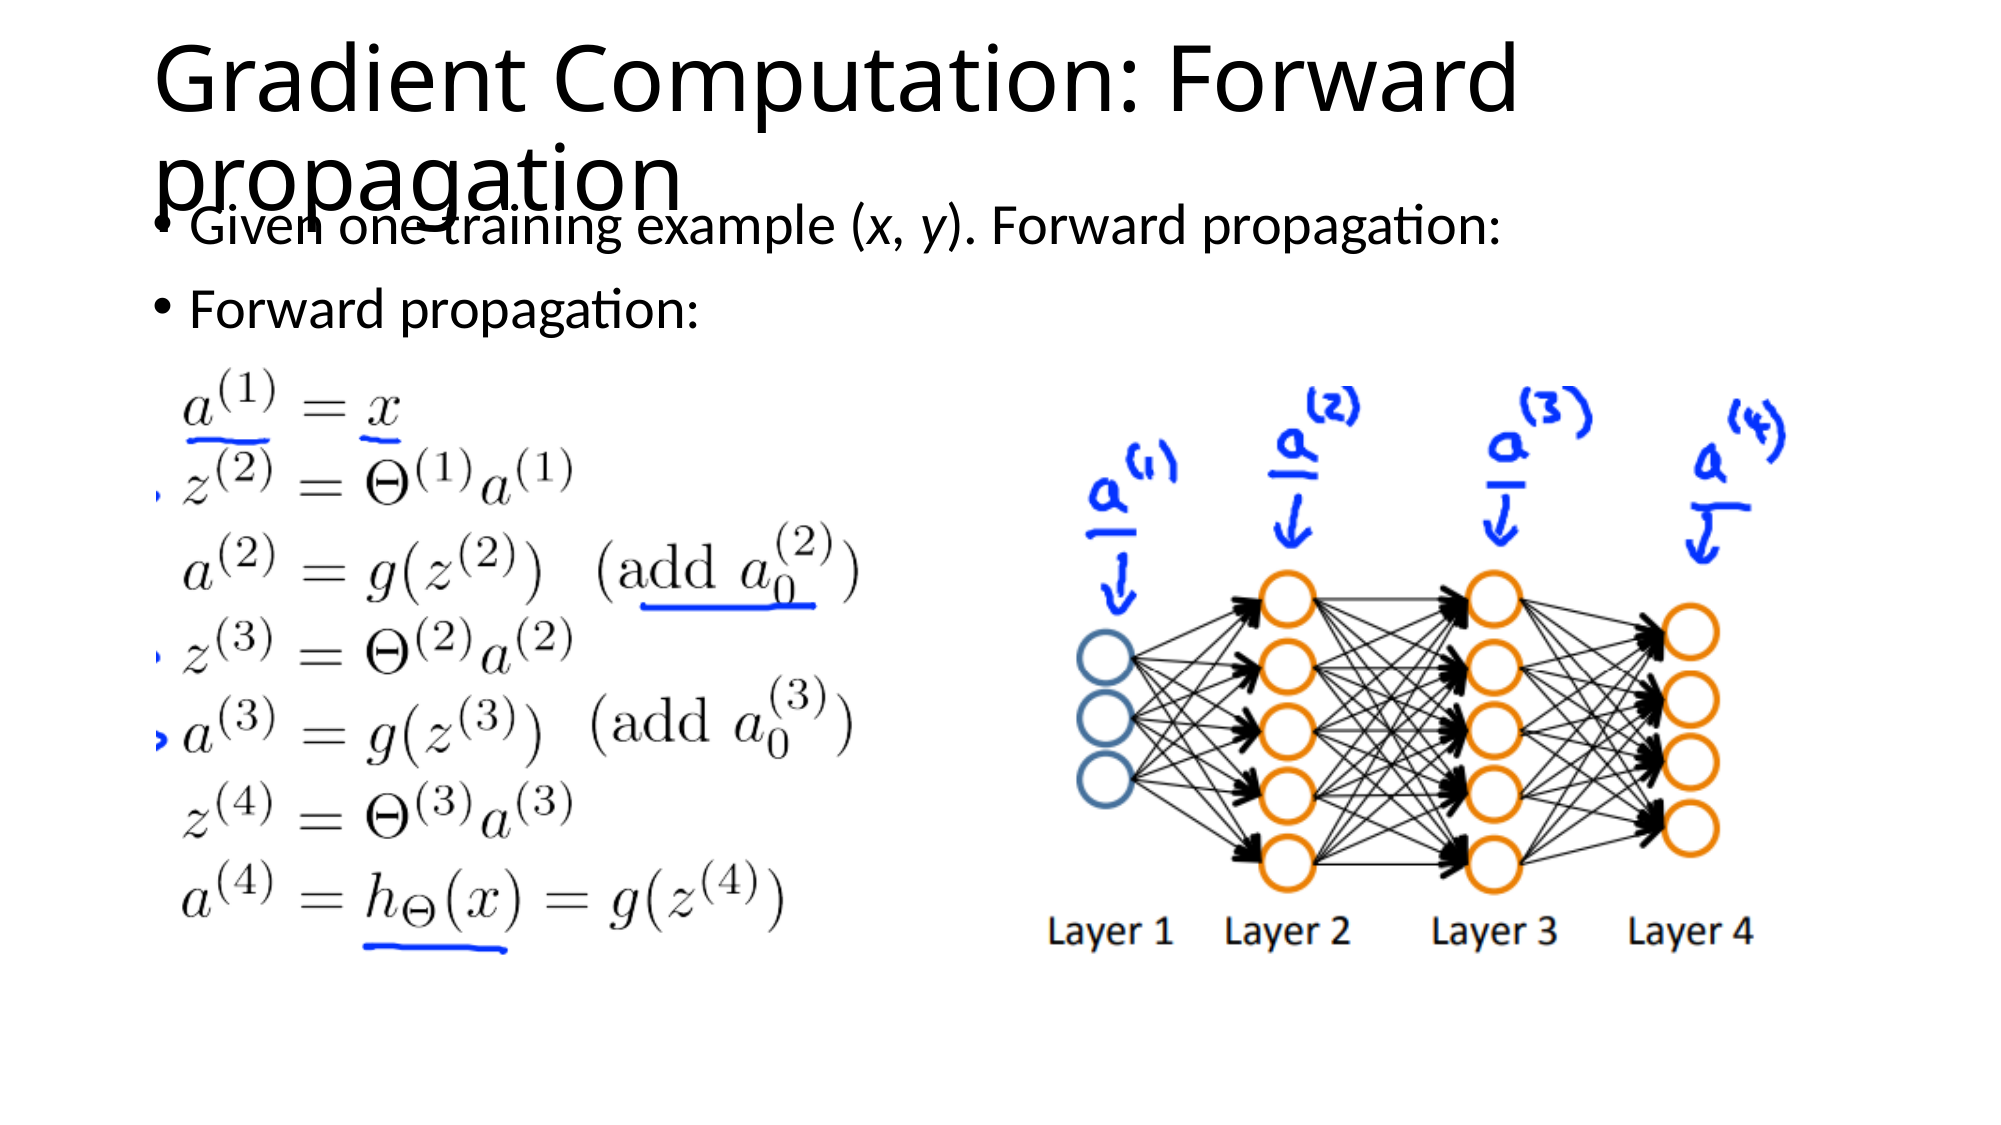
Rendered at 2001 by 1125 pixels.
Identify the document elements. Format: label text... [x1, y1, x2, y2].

picture [156, 366, 888, 969]
list Given one training example (x, y). Forward propagation: Forward propagation: [137, 198, 1863, 1014]
picture [1000, 386, 1801, 984]
title Gradient Computation: Forward propagation [137, 66, 1863, 198]
